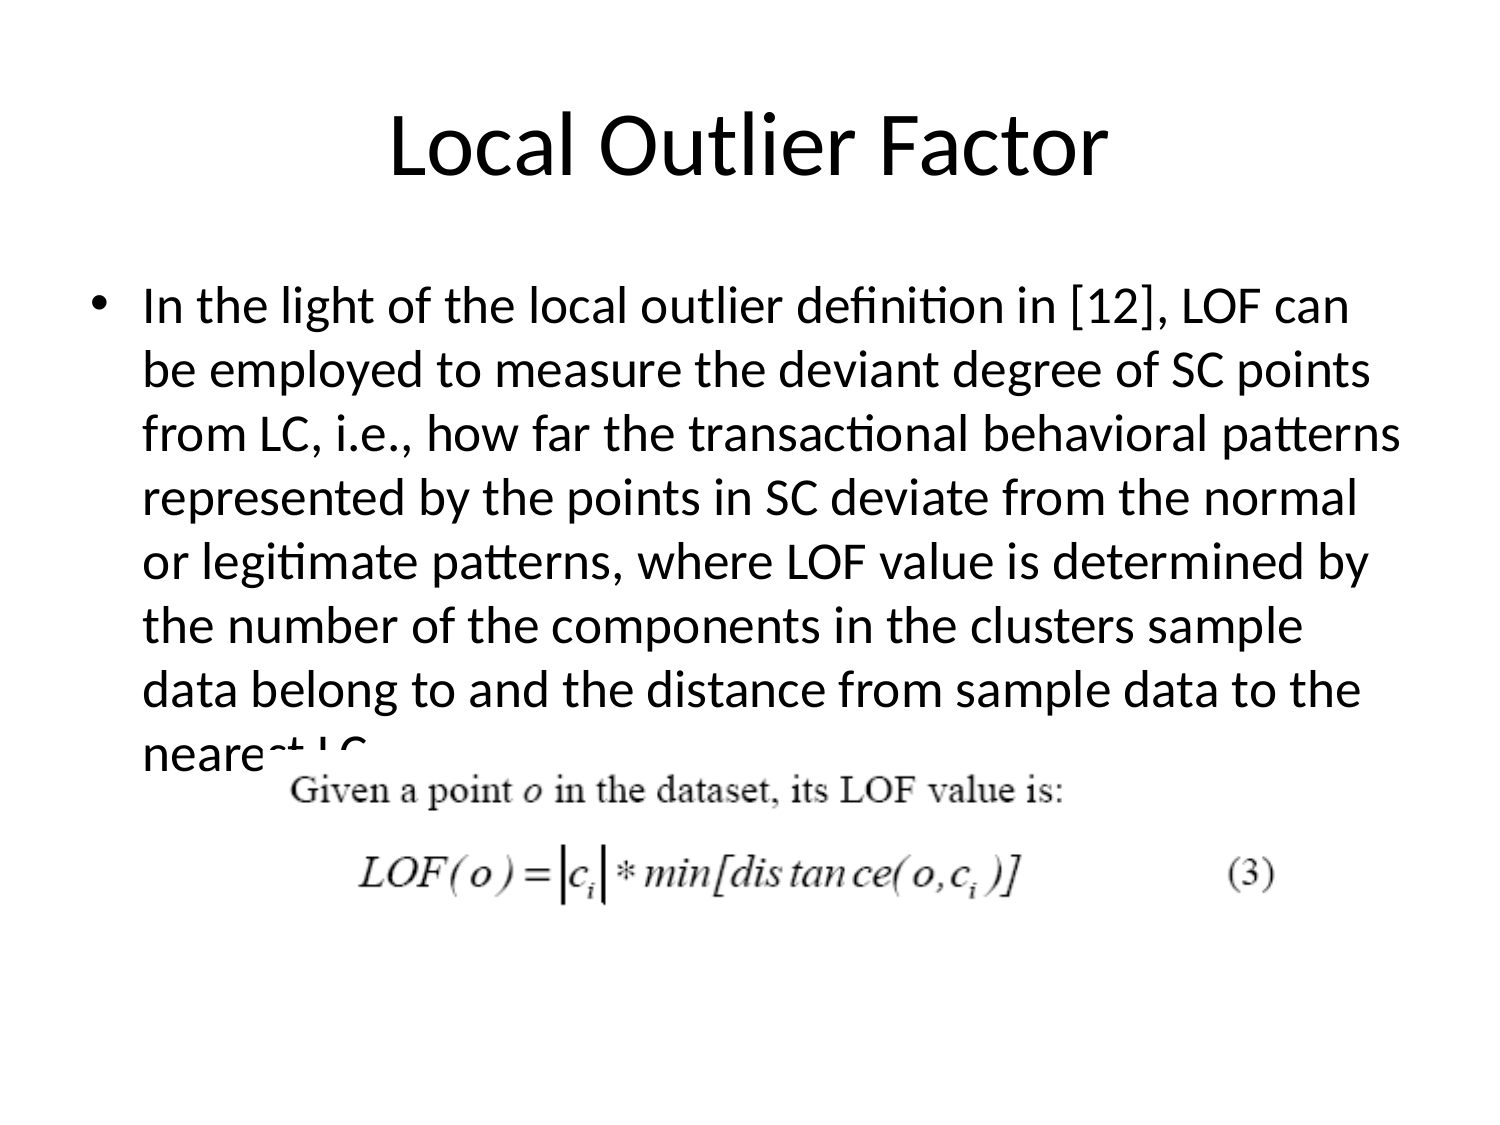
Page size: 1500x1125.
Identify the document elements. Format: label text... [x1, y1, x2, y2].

picture [262, 749, 1292, 976]
title Local Outlier Factor [75, 45, 1425, 233]
list In the light of the local outlier definition in [12], LOF can be employed to measure the deviant degree of SC points from LC, i.e., how far the transactional behavioral patterns represented by the points in SC deviate from the normal or legitimate patterns, where LOF value is determined by the number of the components in the clusters sample data belong to and the distance from sample data to the nearest LC. [75, 262, 1425, 800]
